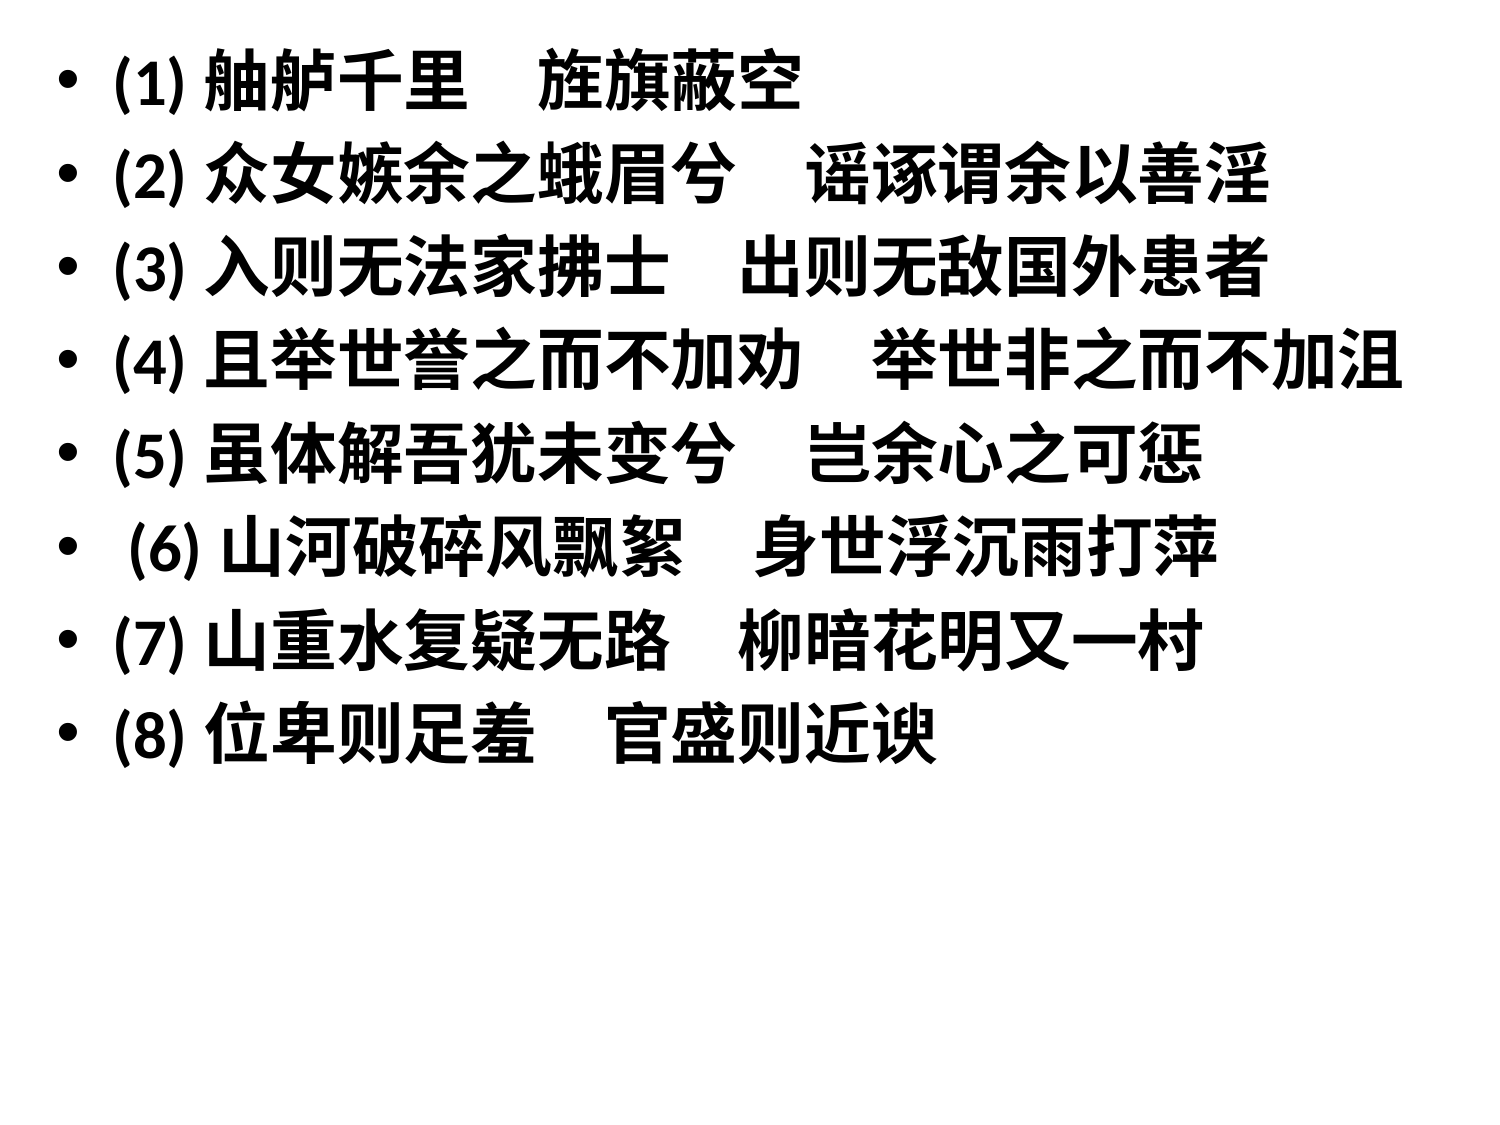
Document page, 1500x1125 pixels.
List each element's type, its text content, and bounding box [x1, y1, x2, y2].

list (1)舳舻千里 旌旗蔽空 (2)众女嫉余之蛾眉兮 谣诼谓余以善淫 (3)入则无法家拂士 出则无敌国外患者 (4)且举世誉之而不加劝 举世非之而不加沮 (5)虽体解吾犹未变兮 岂余心之可惩 (6)山河破碎风飘絮 身世浮沉雨打萍 (7)山重水复疑无路 柳暗花明又一村 (8)位卑则足羞 官盛则近谀 [41, 30, 1425, 1005]
